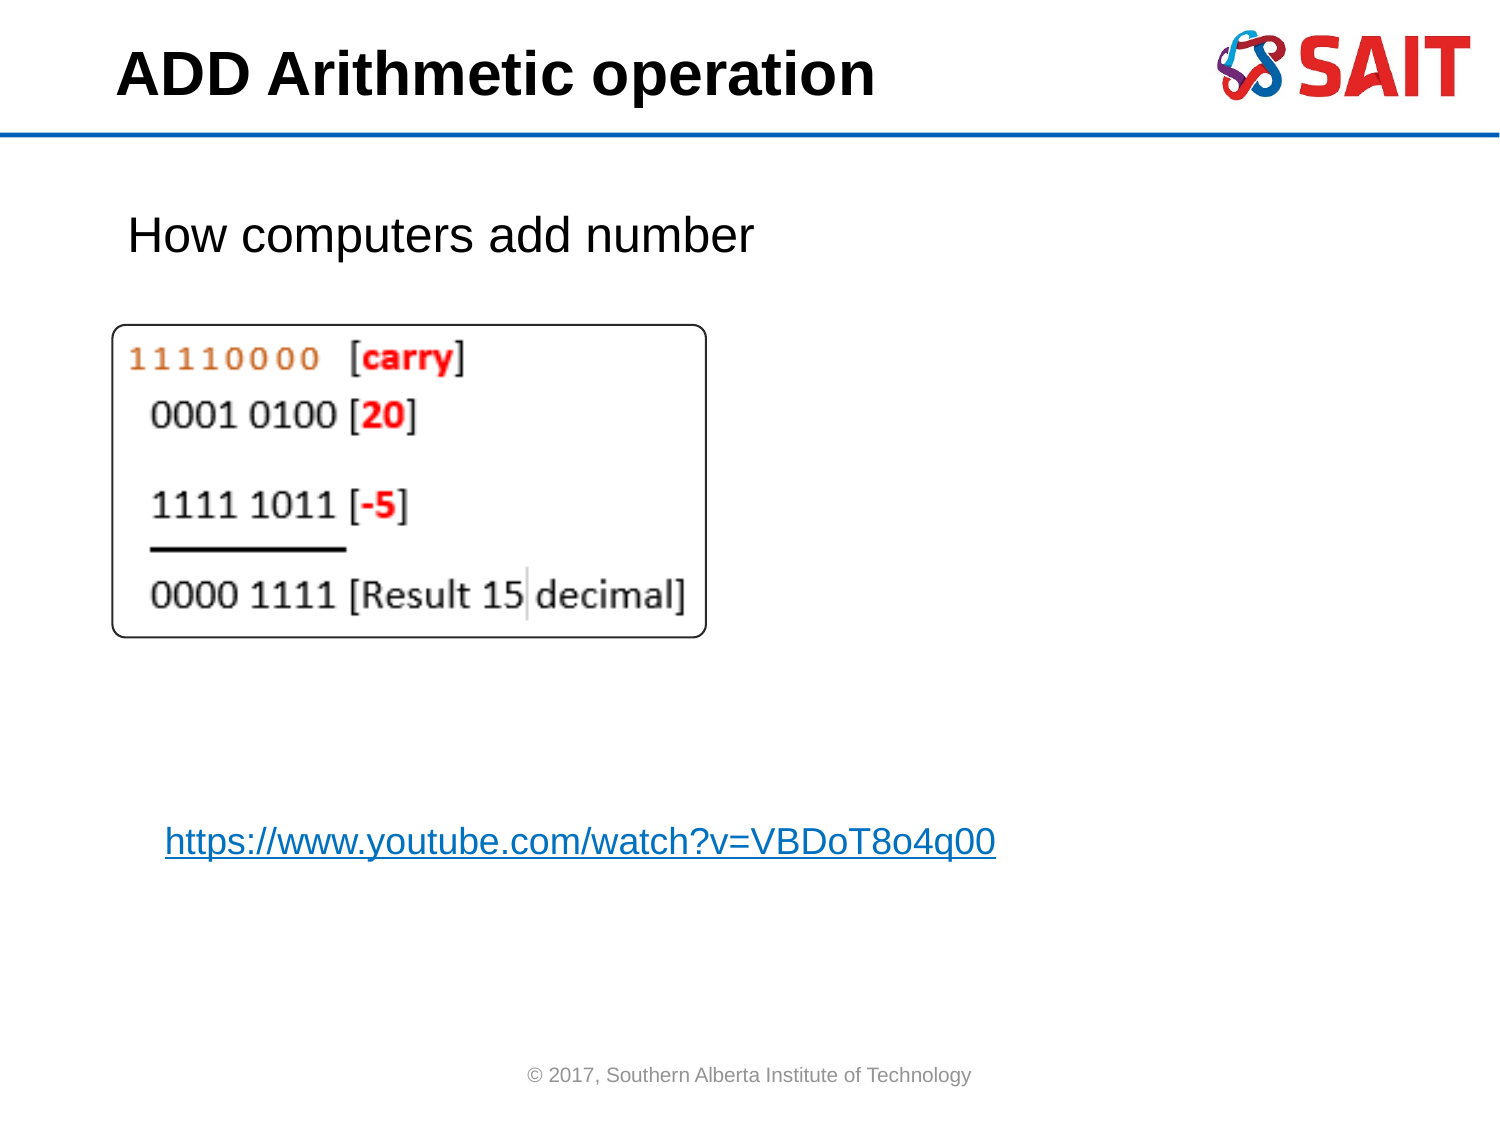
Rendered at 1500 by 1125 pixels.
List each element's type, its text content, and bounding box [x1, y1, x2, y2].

picture [1187, 0, 1500, 130]
text_box https://www.youtube.com/watch?v=VBDoT8o4q00 [150, 814, 1313, 913]
text_box ADD Arithmetic operation [100, 26, 1200, 138]
picture [112, 324, 706, 638]
list How computers add number [112, 200, 1407, 675]
